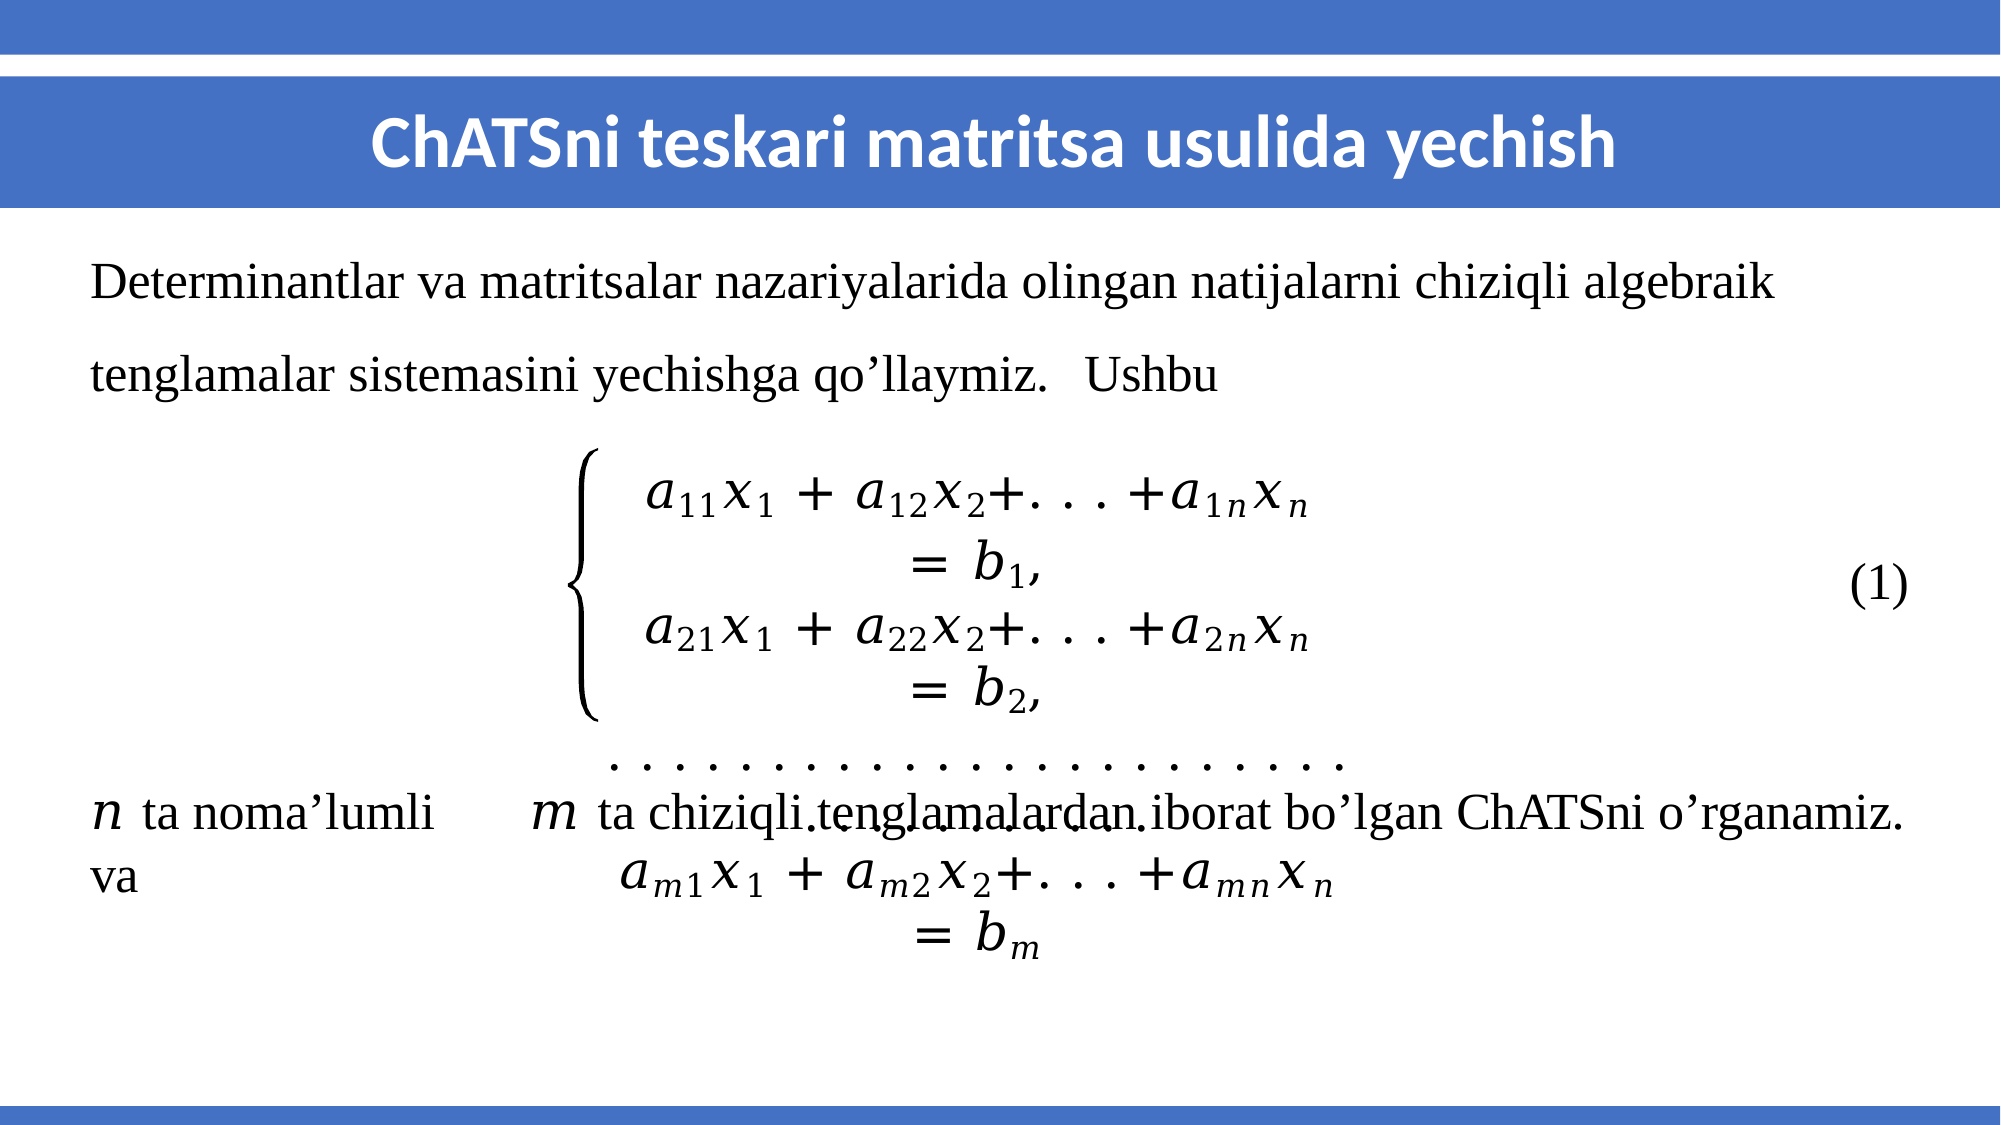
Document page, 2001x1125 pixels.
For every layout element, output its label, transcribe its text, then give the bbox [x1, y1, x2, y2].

text_box Determinantlar va matritsalar nazariyalarida olingan natijalarni chiziqli algebraik tenglamalar sistemasini yechishga qo’llaymiz. Ushbu [87, 212, 1787, 403]
text_box 𝑎11𝑥1 + 𝑎12𝑥2+. . . +𝑎1𝑛𝑥𝑛 = 𝑏1, 𝑎21𝑥1 + 𝑎22𝑥2+. . . +𝑎2𝑛𝑥𝑛 = 𝑏2, . . . . . . . . . . . . . . . . . . . . . . . . . . . . . . . . . . 𝑎𝑚1𝑥1 + 𝑎𝑚2𝑥2+. . . +𝑎𝑚𝑛𝑥𝑛 = 𝑏𝑚 [593, 450, 1358, 775]
text_box 𝑎11𝑥1 + 𝑎12𝑥2+. . . +𝑎1𝑛𝑥𝑛 = 𝑏1, 𝑎21𝑥1 + 𝑎22𝑥2+. . . +𝑎2𝑛𝑥𝑛 = 𝑏2, . . . . . . . . . . . . . . . . . . . . . . . . . . . . . . . . . . 𝑎𝑚1𝑥1 + 𝑎𝑚2𝑥2+. . . +𝑎𝑚𝑛𝑥𝑛 = 𝑏𝑚 [593, 841, 1358, 966]
text_box 𝑛 ta noma’lumli va [87, 775, 493, 903]
text_box [567, 447, 599, 721]
text_box [0, 76, 2000, 208]
title ChATSni teskari matritsa usulida yechish [369, 90, 1631, 281]
text_box (1) [1847, 545, 1913, 611]
text_box 𝑚 ta chiziqli tenglamalardan iborat bo’lgan ChATSni o’rganamiz. [527, 775, 1908, 841]
